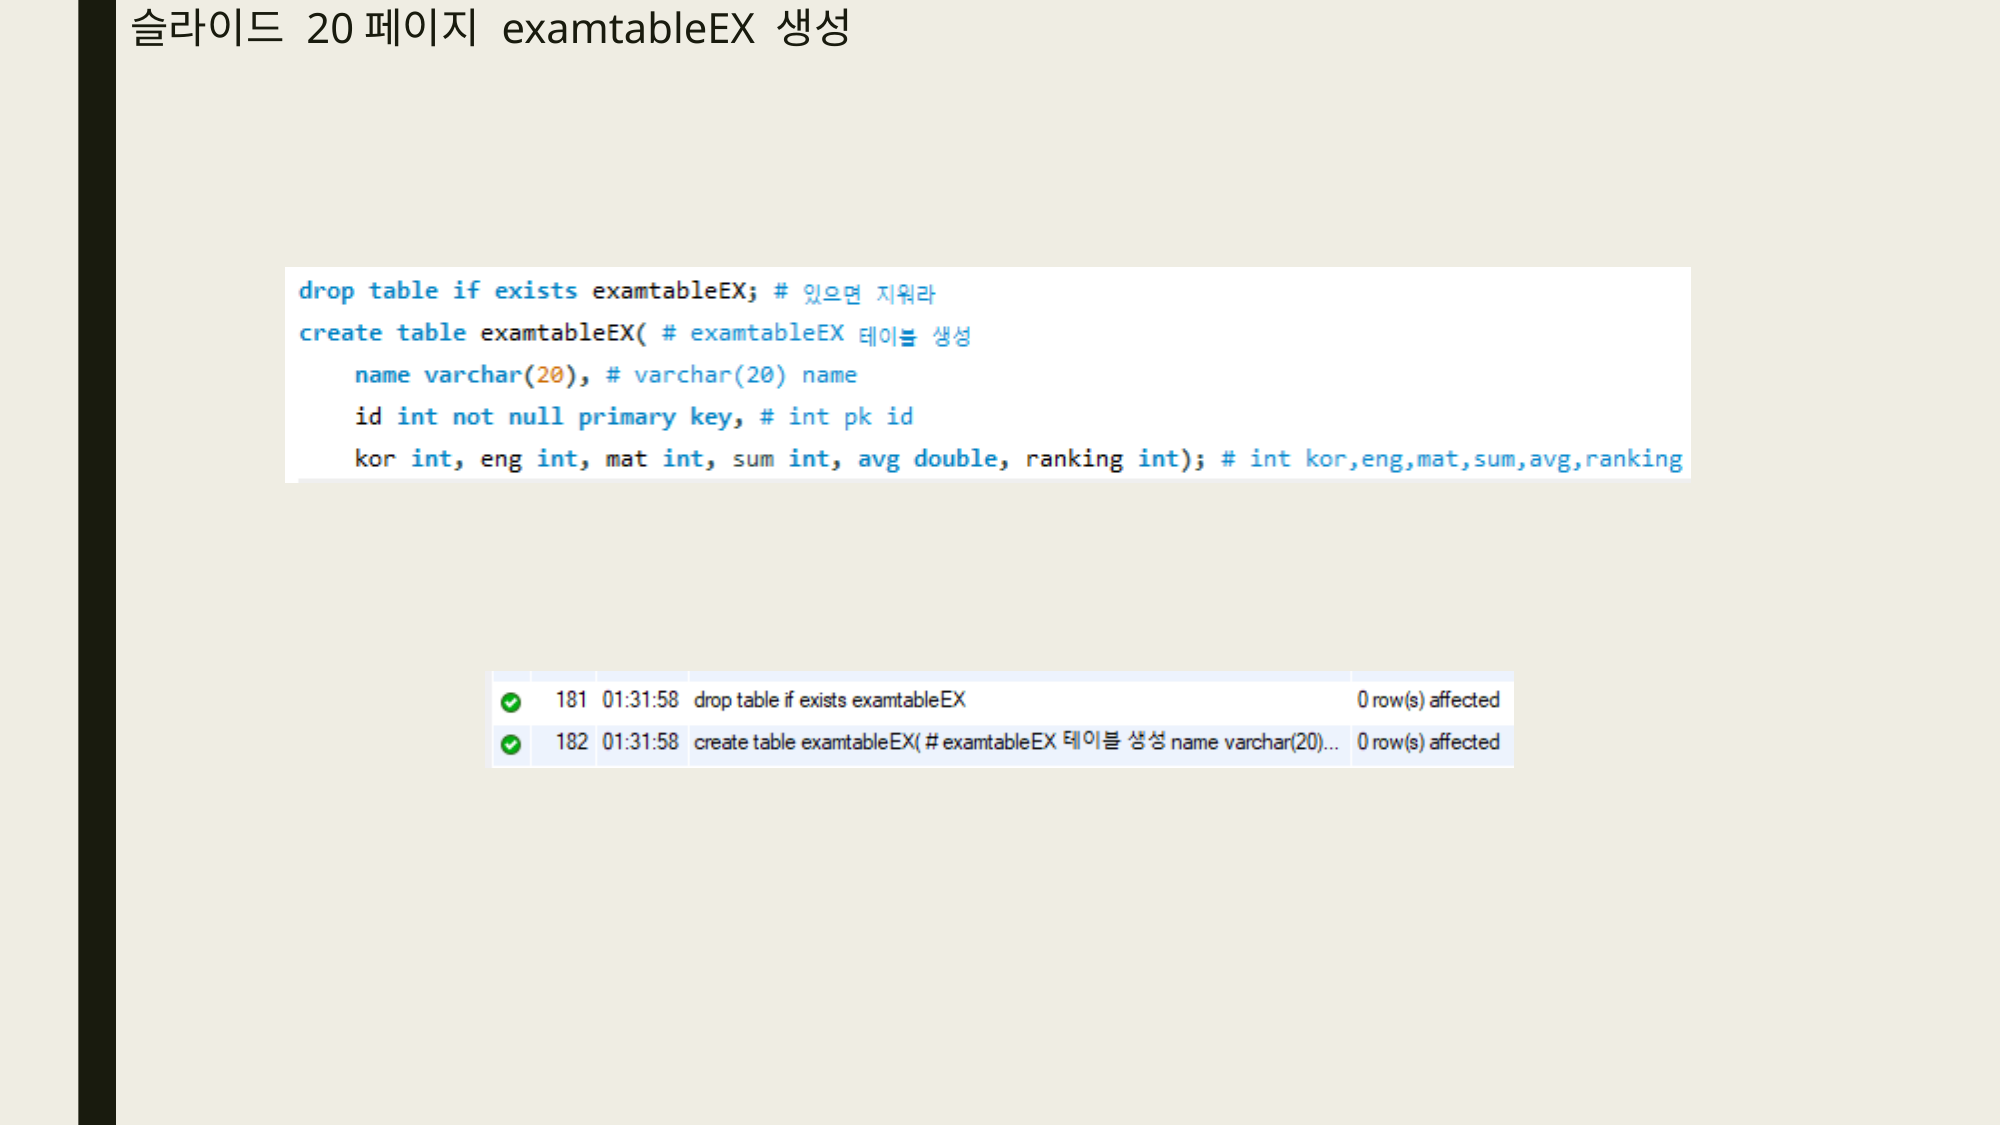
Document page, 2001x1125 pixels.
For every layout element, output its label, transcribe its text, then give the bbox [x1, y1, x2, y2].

picture [285, 267, 1691, 483]
picture [485, 671, 1514, 768]
title 슬라이드 20페이지 examtableEX 생성 [115, 0, 1691, 79]
